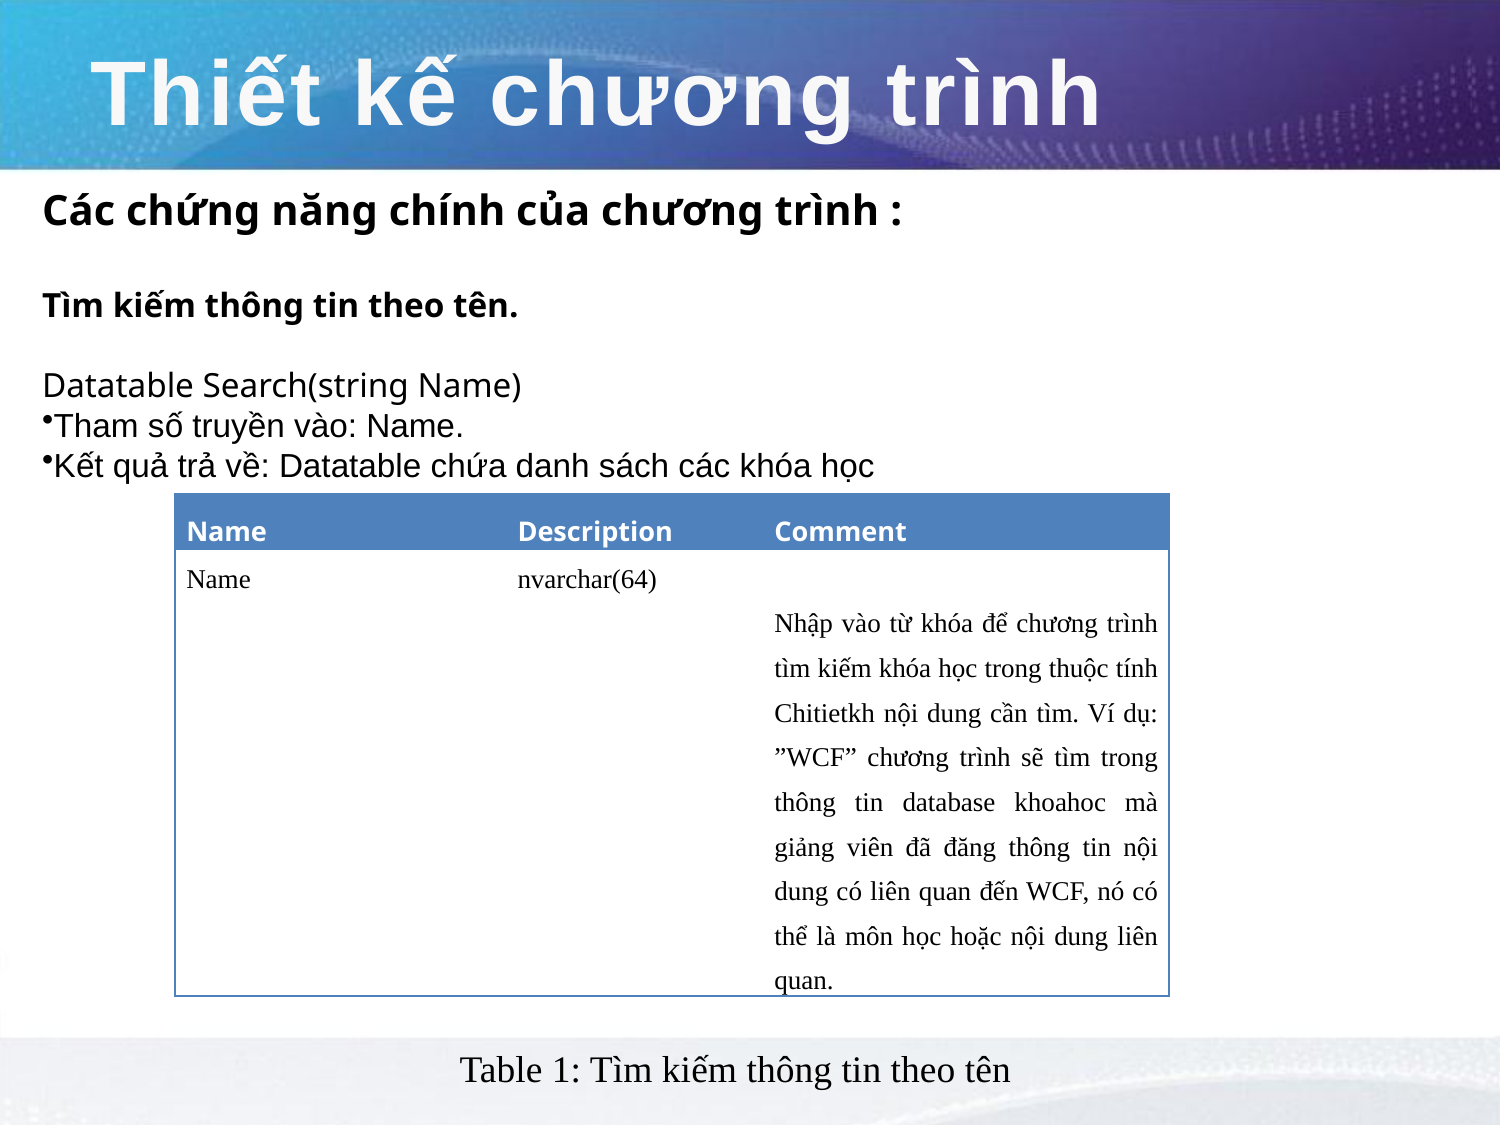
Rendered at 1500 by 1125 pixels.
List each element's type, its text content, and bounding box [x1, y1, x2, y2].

table_header Comment [763, 495, 1168, 548]
text_box Các chứng năng chính của chương trình : Tìm kiếm thông tin theo tên. Datatable Search(string Name) Tham số truyền vào: Name. Kết quả trả về: Datatable chứa danh sách các khóa học [27, 176, 1252, 492]
picture [0, 0, 1500, 1125]
table_header Name [176, 495, 506, 548]
table_cell Nhập vào từ khóa để chương trình tìm kiếm khóa học trong thuộc tính Chitietkh nội dung cần tìm. Ví dụ: ”WCF” chương trình sẽ tìm trong thông tin database khoahoc mà giảng viên đã đăng thông tin nội dung có liên quan đến WCF, nó có thể là môn học hoặc nội dung liên quan. [763, 550, 1168, 995]
table_cell Name [176, 550, 506, 995]
table_header Description [506, 495, 763, 548]
title Thiết kế chương trình [75, 22, 1475, 155]
table_cell nvarchar(64) [506, 550, 763, 995]
text_box Table 1: Tìm kiếm thông tin theo tên [444, 1037, 1027, 1098]
